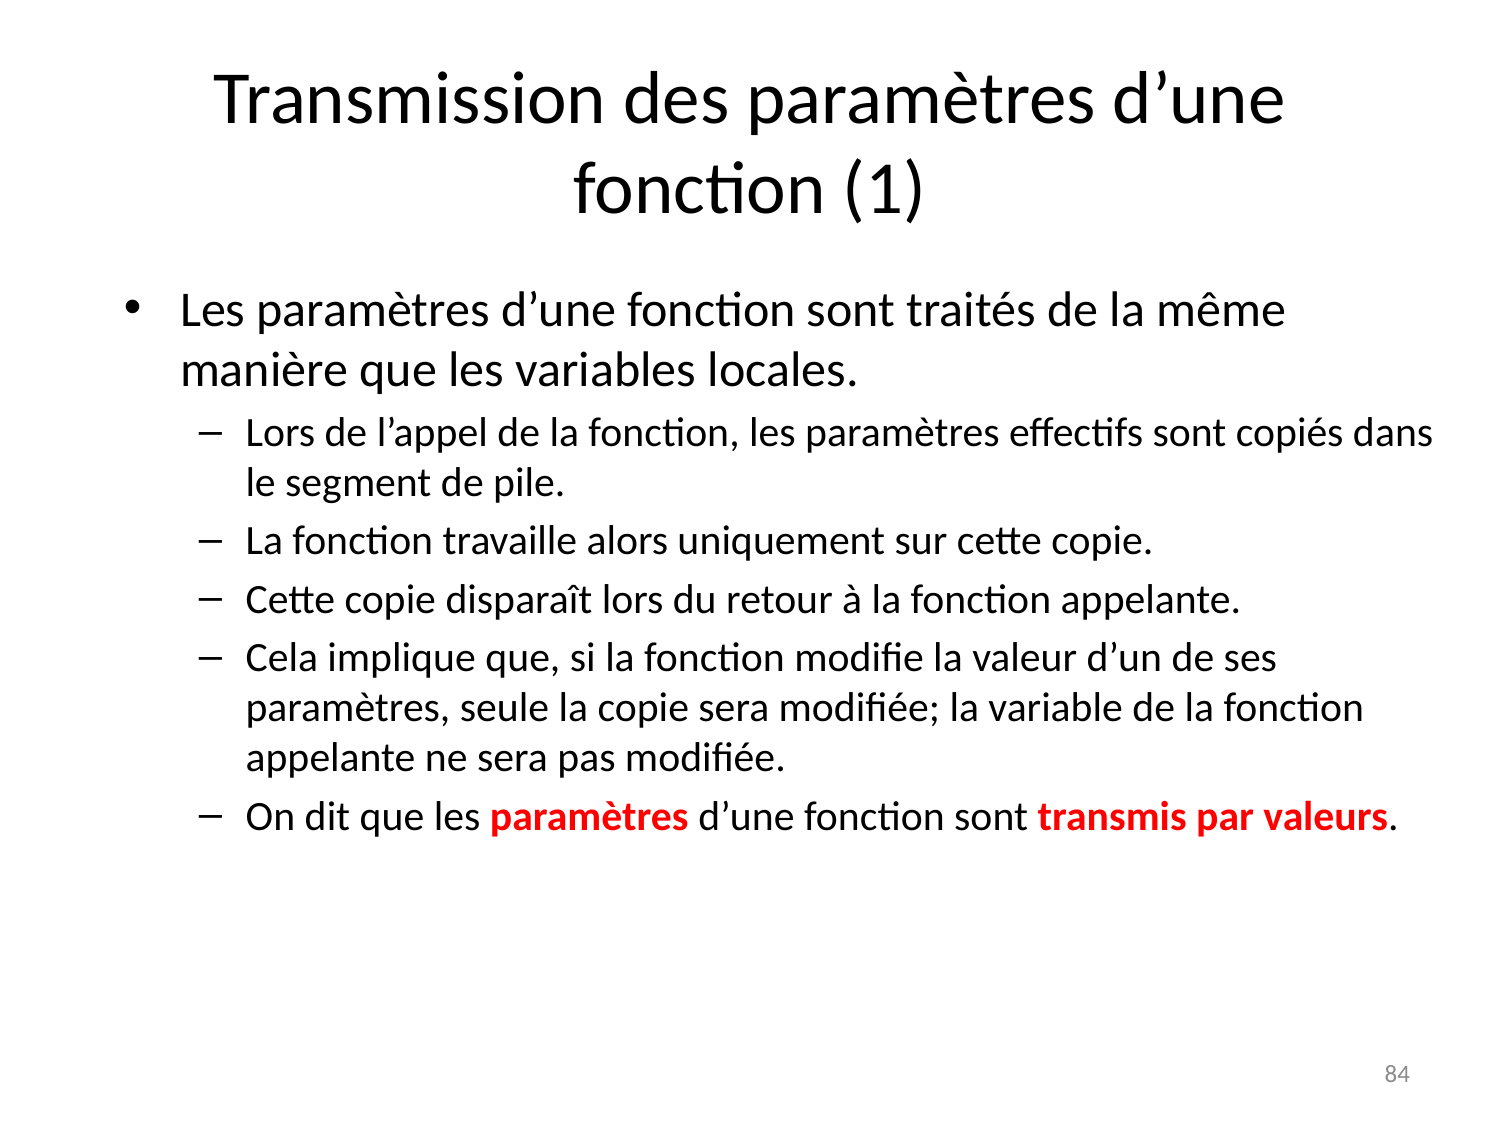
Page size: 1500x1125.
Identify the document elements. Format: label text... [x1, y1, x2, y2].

slide_number 84 [1074, 1042, 1425, 1103]
list Les paramètres d’une fonction sont traités de la même manière que les variables locales. Lors de l’appel de la fonction, les paramètres effectifs sont copiés dans le segment de pile. La fonction travaille alors uniquement sur cette copie. Cette copie disparaît lors du retour à la fonction appelante. Cela implique que, si la fonction modifie la valeur d’un de ses paramètres, seule la copie sera modifiée; la variable de la fonction appelante ne sera pas modifiée. On dit que les paramètres d’une fonction sont transmis par valeurs. [108, 268, 1459, 1012]
title Transmission des paramètres d’une fonction (1) [74, 44, 1426, 233]
